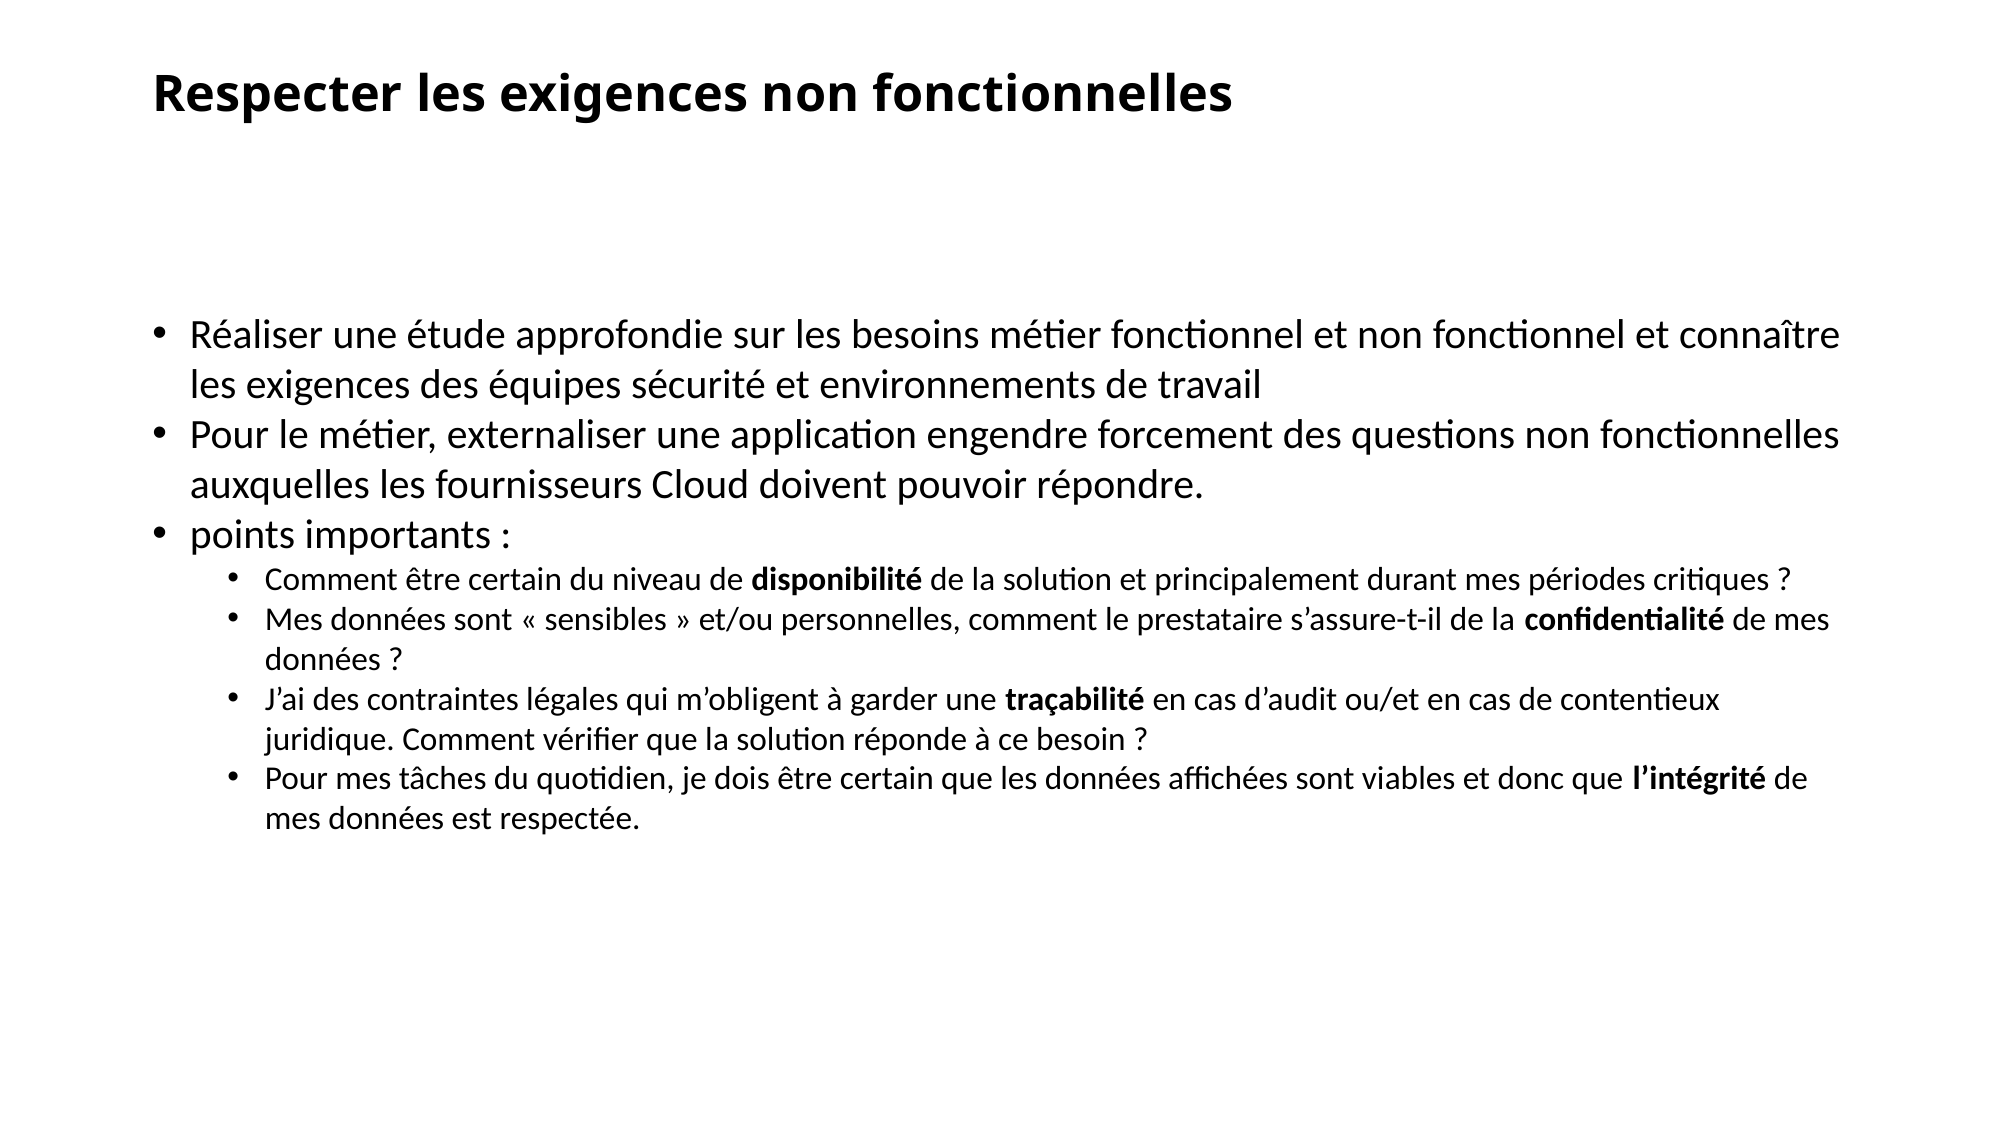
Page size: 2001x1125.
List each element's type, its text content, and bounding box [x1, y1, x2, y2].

list Réaliser une étude approfondie sur les besoins métier fonctionnel et non fonctionnel et connaître les exigences des équipes sécurité et environnements de travail Pour le métier, externaliser une application engendre forcement des questions non fonctionnelles auxquelles les fournisseurs Cloud doivent pouvoir répondre. points importants : Comment être certain du niveau de disponibilité de la solution et principalement durant mes périodes critiques ? Mes données sont « sensibles » et/ou personnelles, comment le prestataire s’assure-t-il de la confidentialité de mes données ? J’ai des contraintes légales qui m’obligent à garder une traçabilité en cas d’audit ou/et en cas de contentieux juridique. Comment vérifier que la solution réponde à ce besoin ? Pour mes tâches du quotidien, je dois être certain que les données affichées sont viables et donc que l’intégrité de mes données est respectée. [137, 299, 1863, 1014]
title Respecter les exigences non fonctionnelles [137, 59, 1863, 132]
